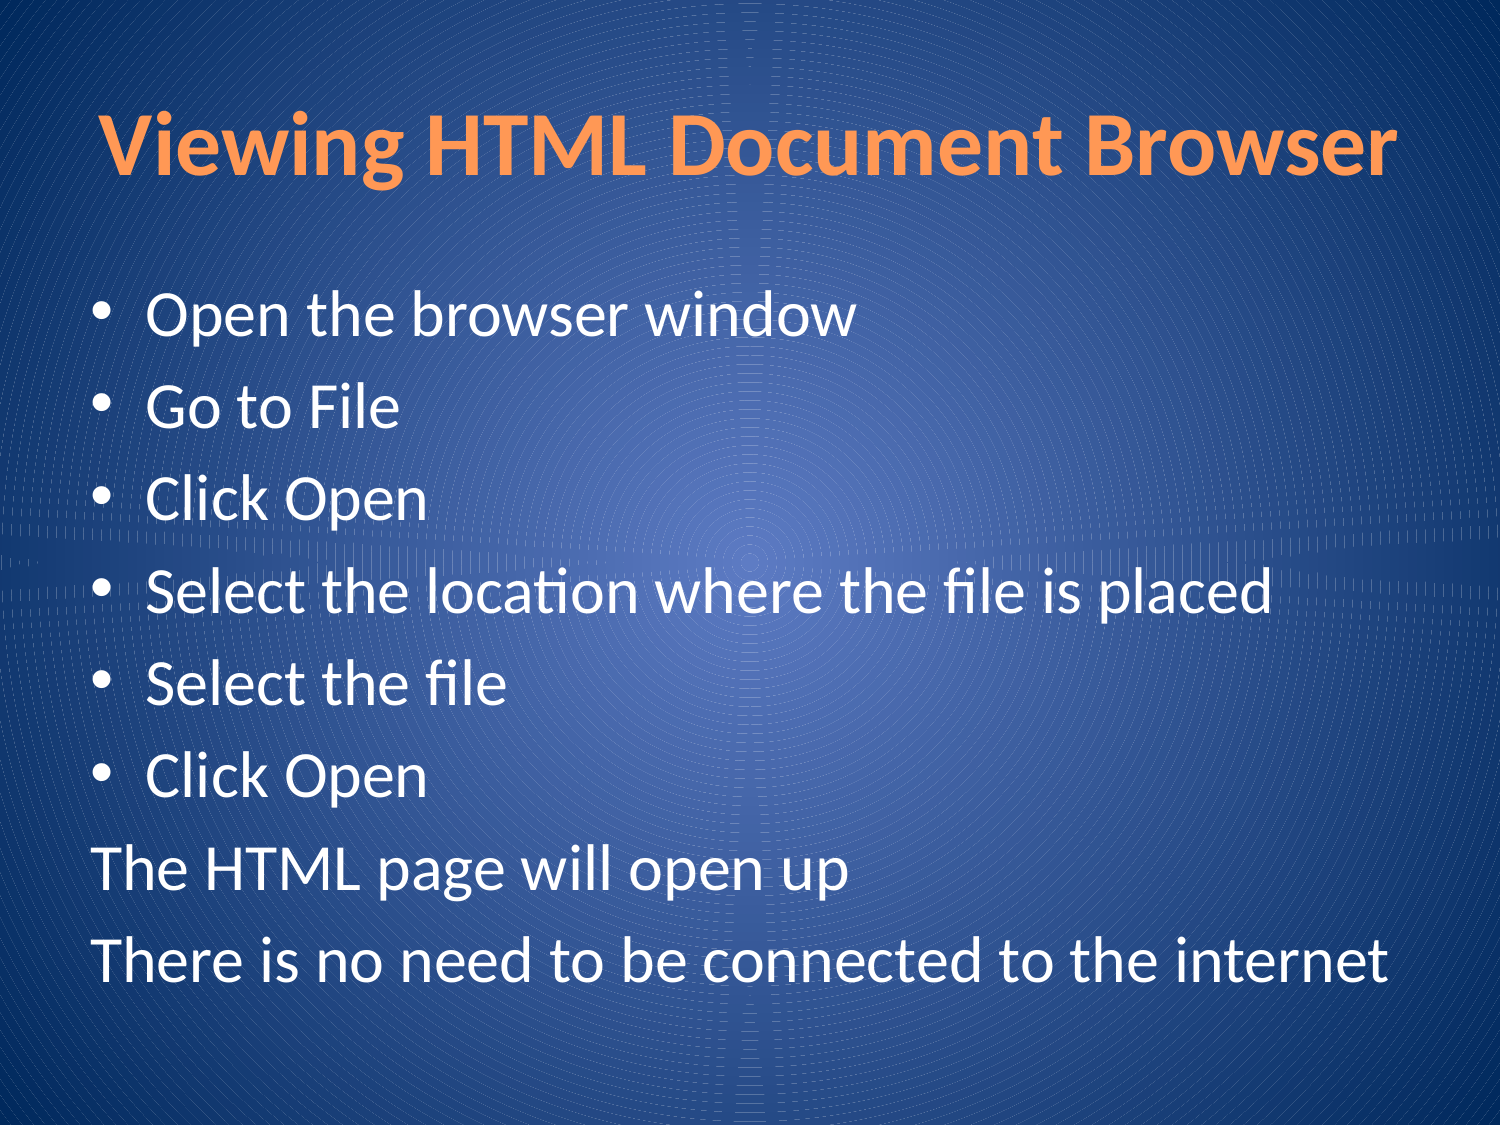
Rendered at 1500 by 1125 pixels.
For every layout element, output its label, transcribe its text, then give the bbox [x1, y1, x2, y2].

list Open the browser window Go to File Click Open Select the location where the file is placed Select the file Click Open The HTML page will open up There is no need to be connected to the internet [75, 262, 1425, 1005]
title Viewing HTML Document Browser [75, 45, 1425, 233]
